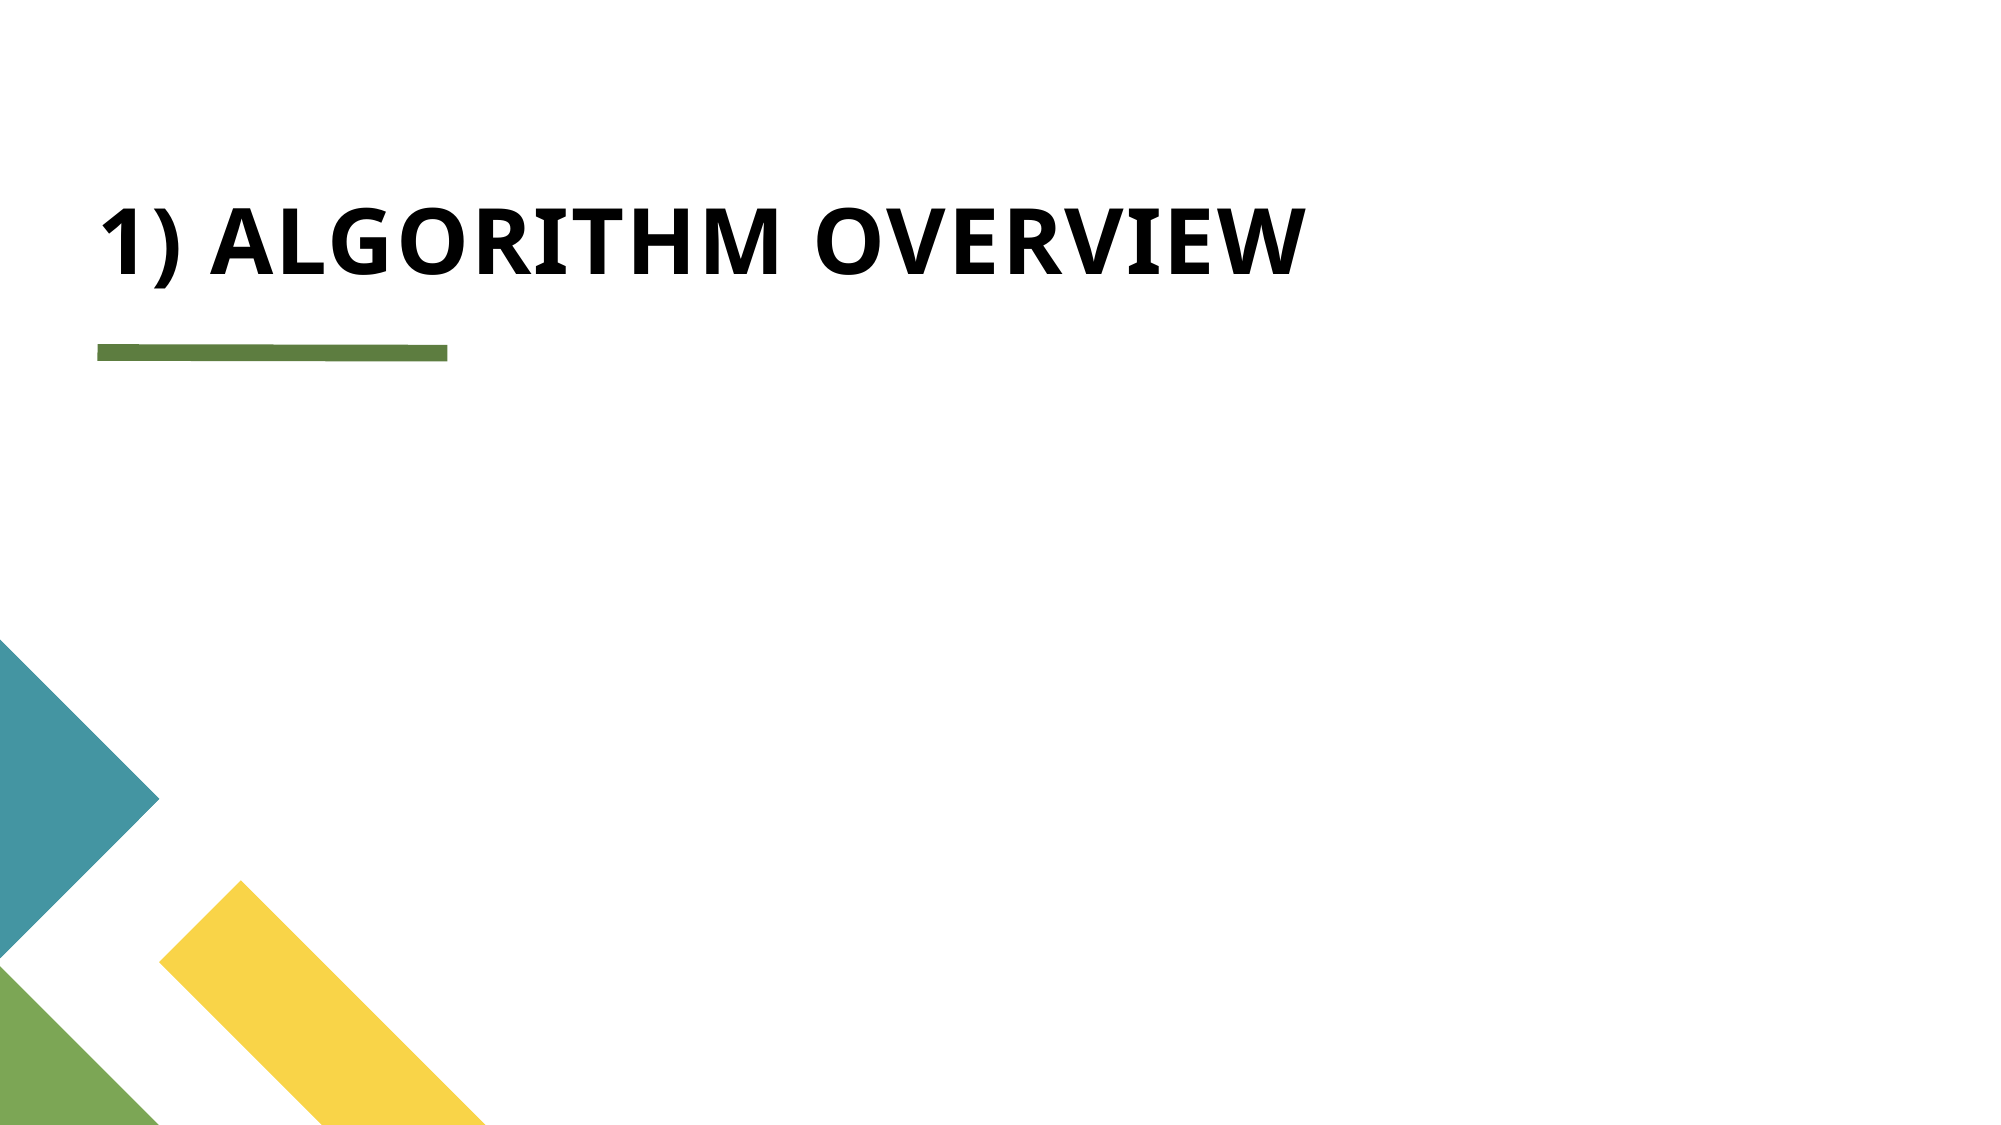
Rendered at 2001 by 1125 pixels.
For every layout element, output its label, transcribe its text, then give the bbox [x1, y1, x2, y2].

title 1) ALGORITHM OVERVIEW [97, 16, 1882, 293]
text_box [0, 639, 486, 1125]
